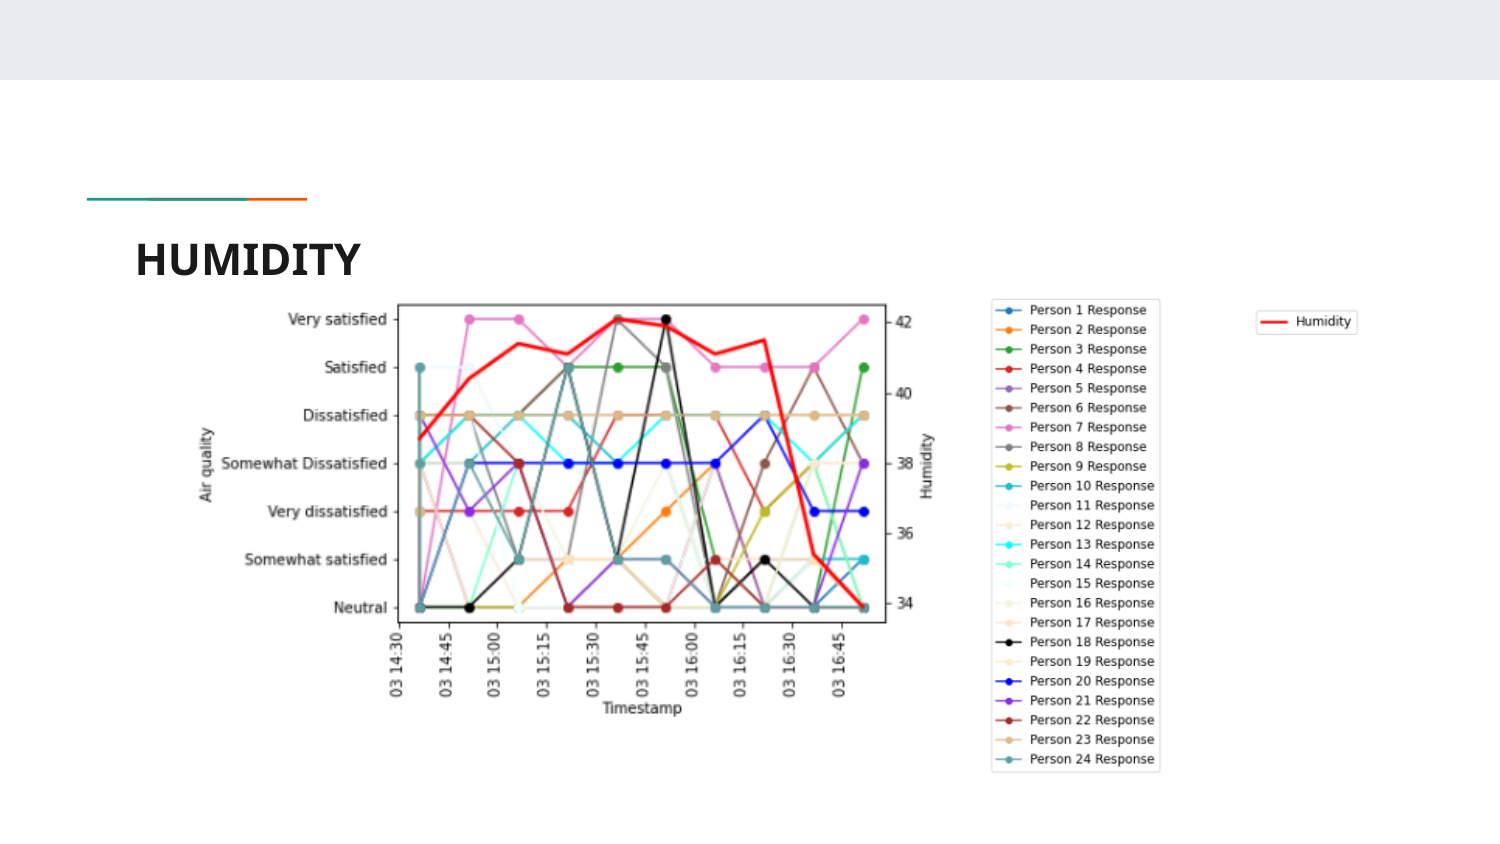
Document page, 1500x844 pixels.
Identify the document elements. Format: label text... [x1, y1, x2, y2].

picture [967, 289, 1364, 780]
picture [187, 299, 958, 754]
title HUMIDITY [119, 216, 1381, 305]
